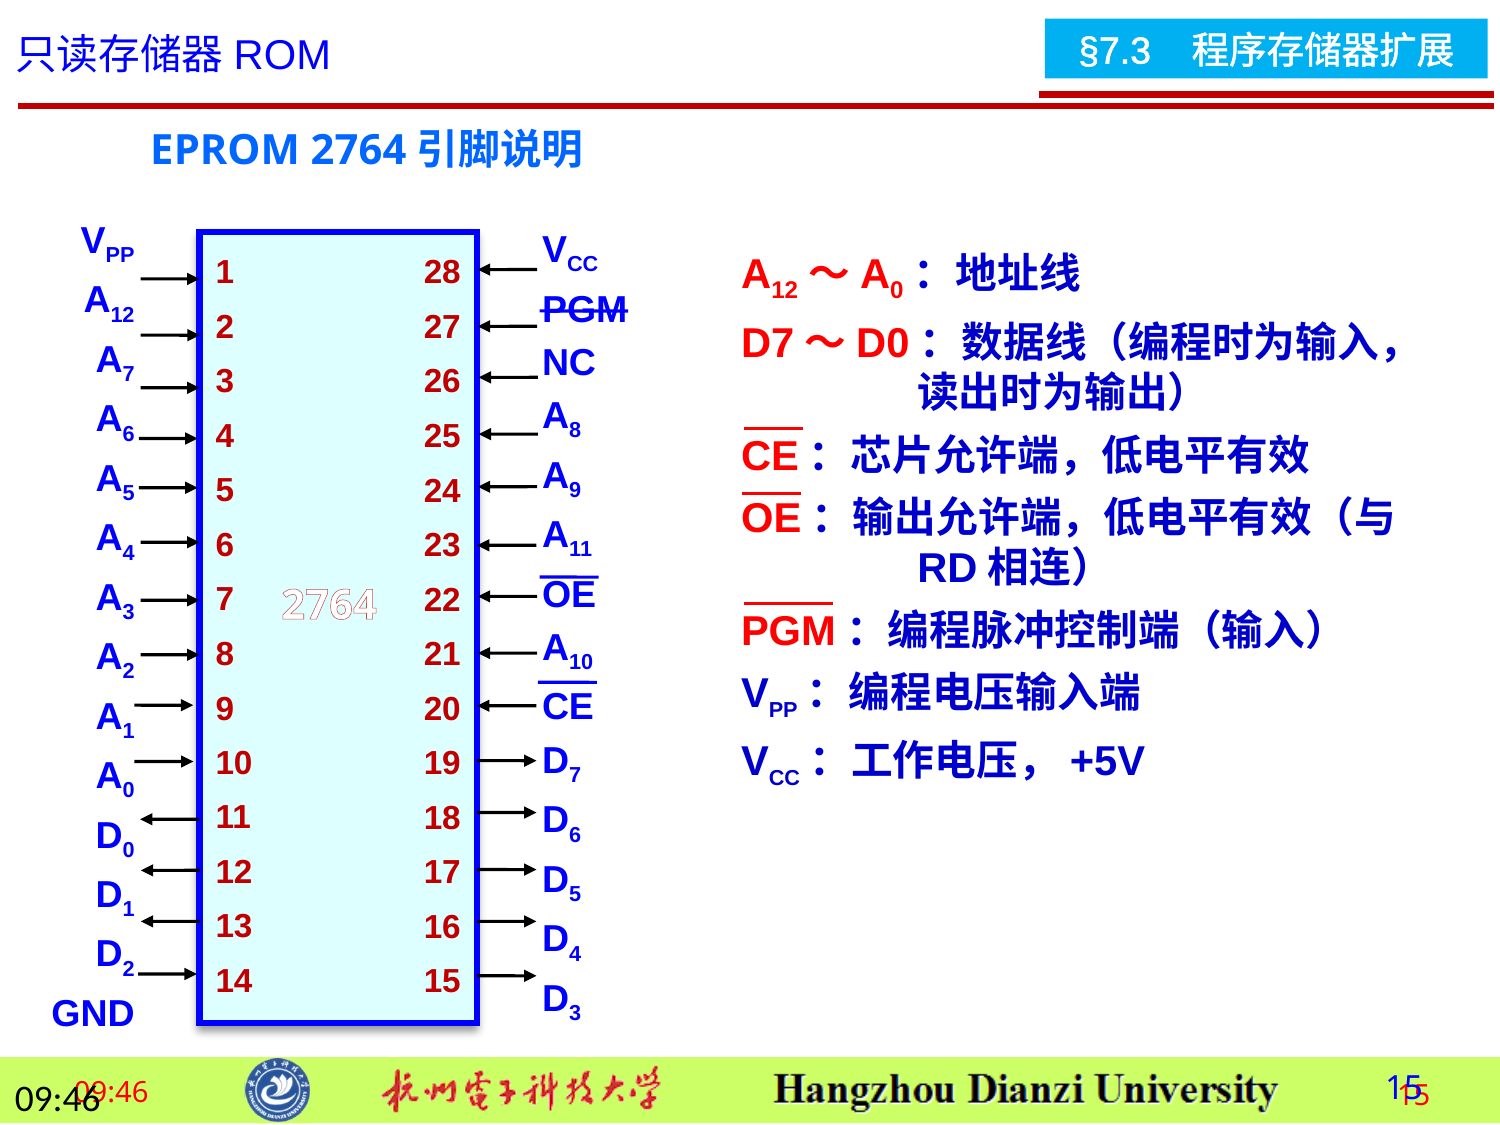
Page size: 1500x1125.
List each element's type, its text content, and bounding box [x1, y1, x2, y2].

title 只读存储器ROM [0, 0, 585, 155]
picture [0, 1057, 1500, 1125]
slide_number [0, 1066, 237, 1125]
text_box A12～A0：地址线 D7～D0：数据线（编程时为输入，读出时为输出） CE：芯片允许端，低电平有效 OE：输出允许端，低电平有效（与RD相连） PGM：编程脉冲控制端（输入） VPP：编程电压输入端 VCC：工作电压，+5V [726, 239, 1471, 797]
slide_number 14 [1370, 1058, 1500, 1125]
text_box EPROM 2764引脚说明 [135, 115, 599, 181]
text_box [28, 231, 631, 1024]
